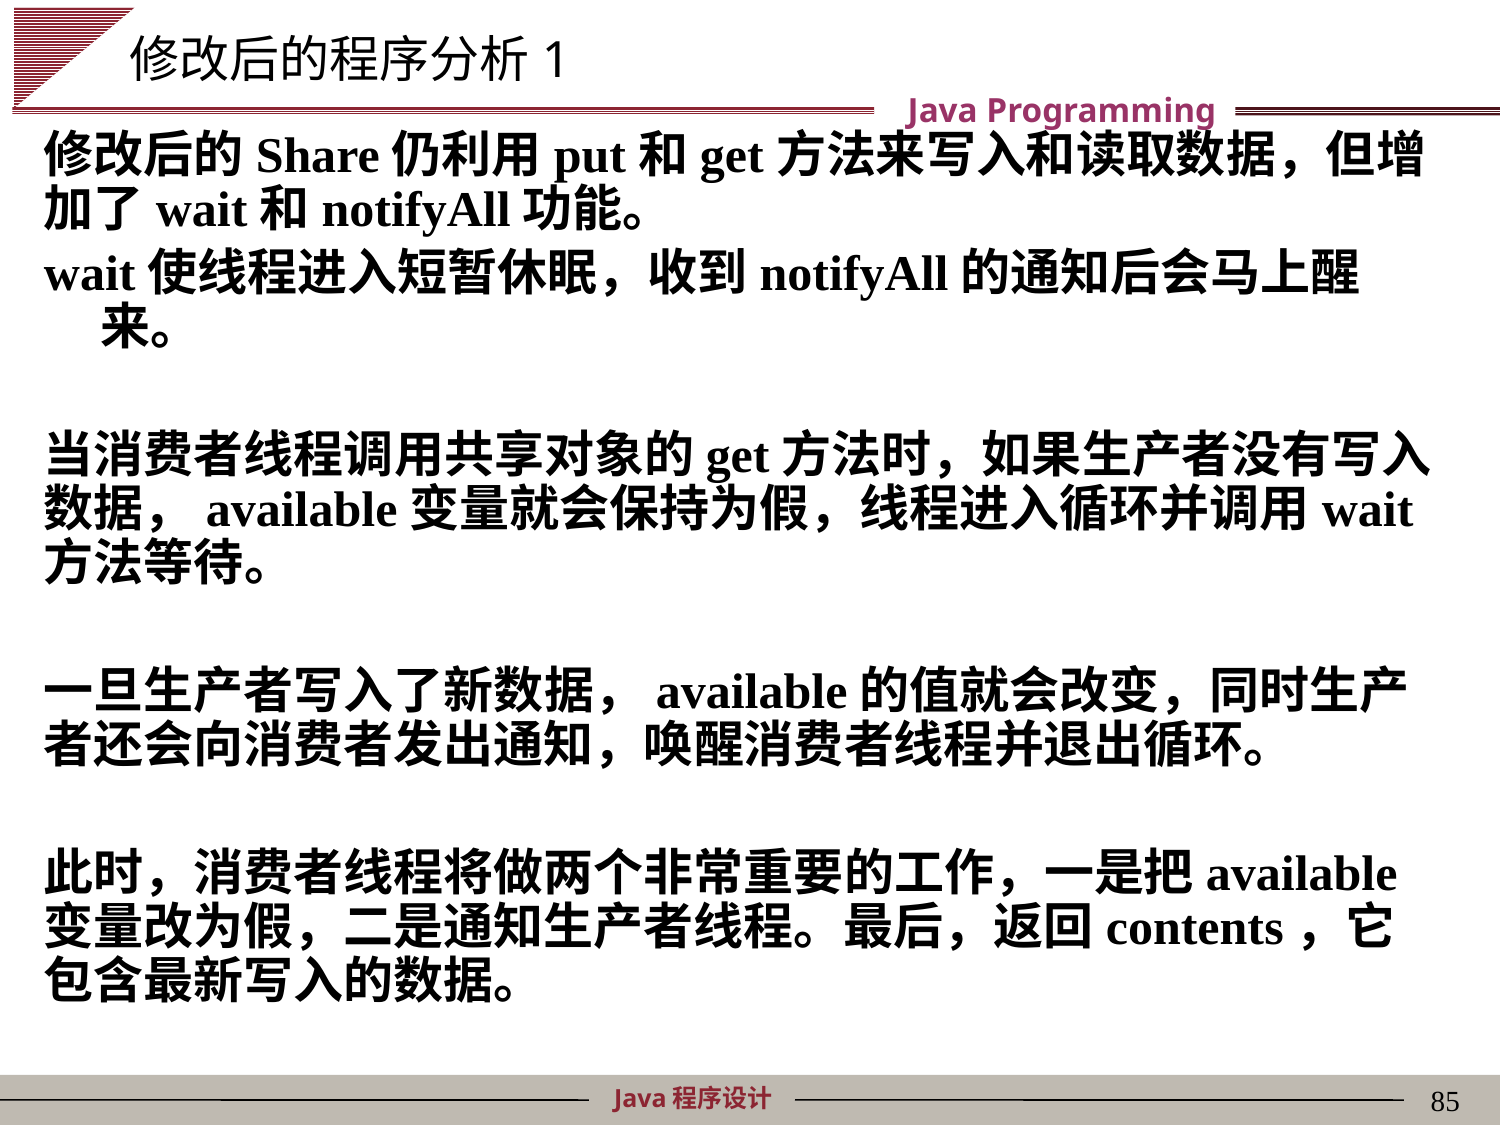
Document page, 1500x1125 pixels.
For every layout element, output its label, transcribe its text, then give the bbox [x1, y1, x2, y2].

title 修改后的程序分析1 [114, 20, 1390, 96]
list 修改后的Share仍利用put和get方法来写入和读取数据，但增加了wait和notifyAll功能。 wait使线程进入短暂休眠，收到notifyAll的通知后会马上醒来。 当消费者线程调用共享对象的get方法时，如果生产者没有写入数据，available变量就会保持为假，线程进入循环并调用wait方法等待。 一旦生产者写入了新数据，available的值就会改变，同时生产者还会向消费者发出通知，唤醒消费者线程并退出循环。 此时，消费者线程将做两个非常重要的工作，一是把available变量改为假，二是通知生产者线程。最后，返回contents，它包含最新写入的数据。 [28, 122, 1455, 798]
